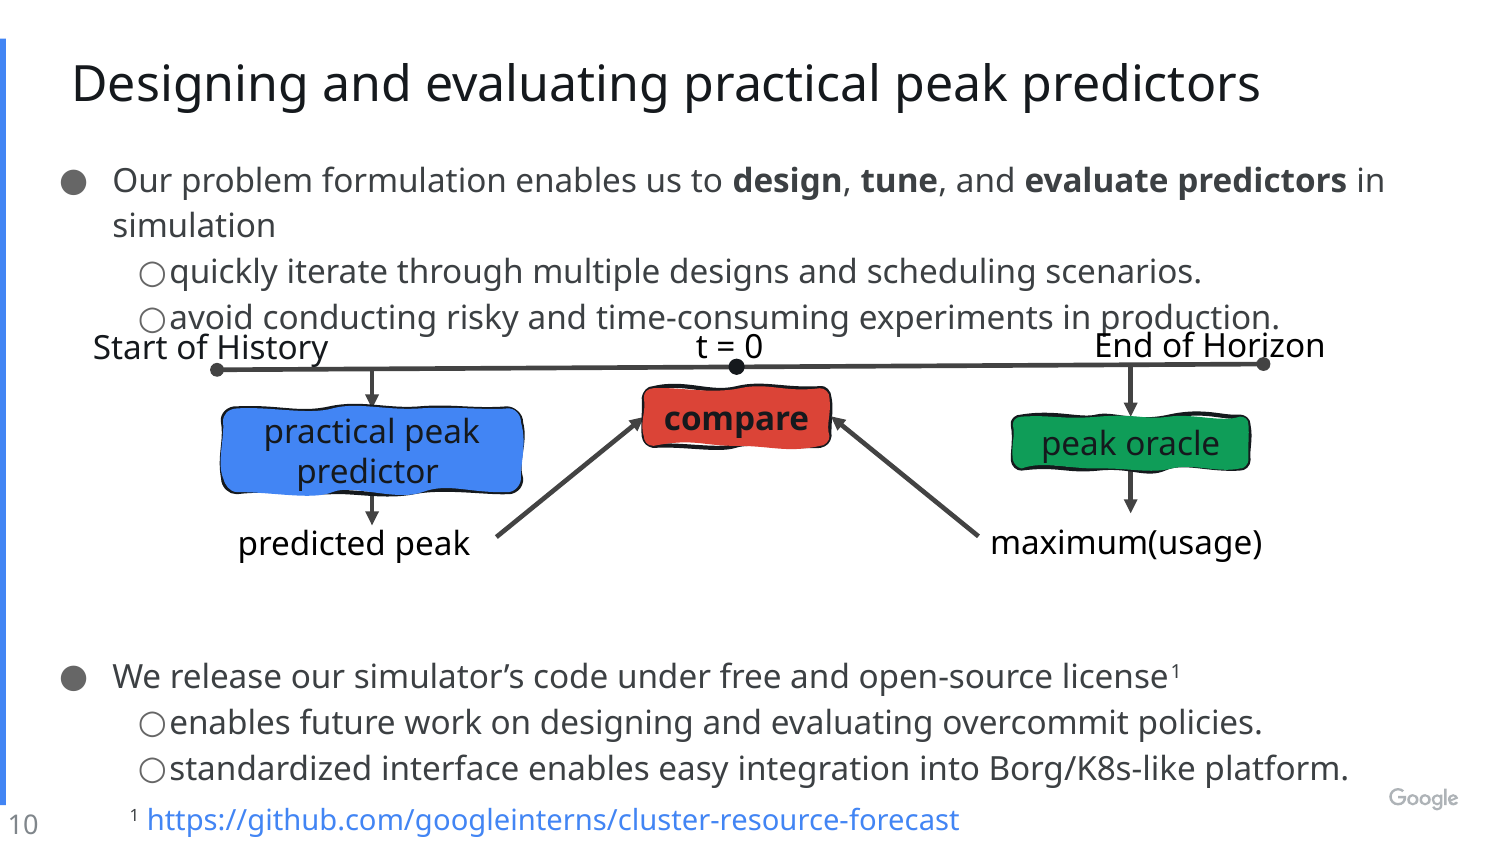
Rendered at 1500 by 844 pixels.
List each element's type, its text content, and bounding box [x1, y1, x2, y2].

title Designing and evaluating practical peak predictors [56, 43, 1336, 112]
text_box 1 https://github.com/googleinterns/cluster-resource-forecast [114, 793, 976, 844]
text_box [222, 381, 523, 568]
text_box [496, 388, 979, 538]
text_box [77, 309, 1426, 373]
text_box Our problem formulation enables us to design, tune, and evaluate predictors in simulation quickly iterate through multiple designs and scheduling scenarios. avoid conducting risky and time-consuming experiments in production. We release our simulator’s code under free and open-source license1 enables future work on designing and evaluating overcommit policies. standardized interface enables easy integration into Borg/K8s-like platform. [22, 137, 1478, 243]
slide_number 10 [0, 792, 54, 844]
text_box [965, 381, 1296, 567]
